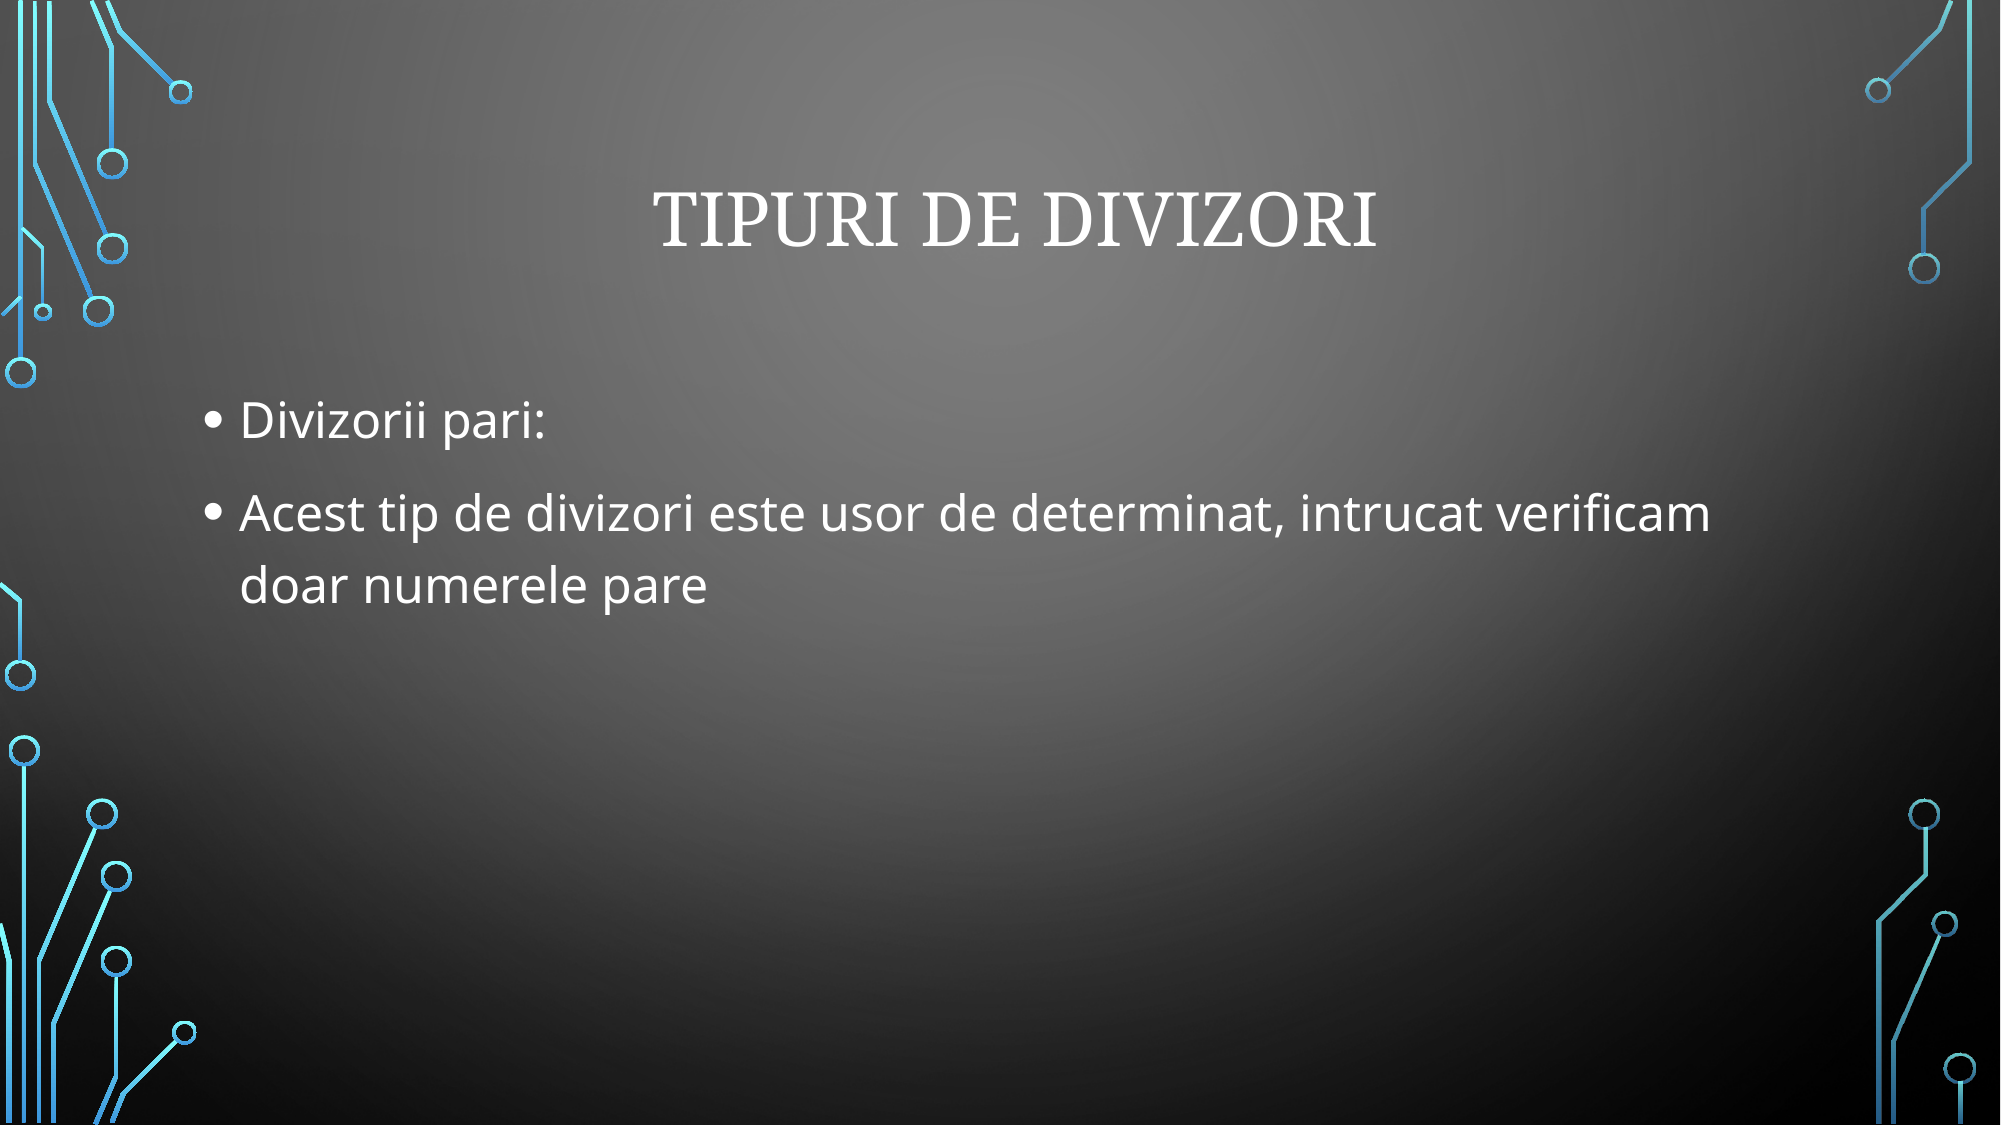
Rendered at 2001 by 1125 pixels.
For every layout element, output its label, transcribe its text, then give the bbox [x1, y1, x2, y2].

list Divizorii pari: Acest tip de divizori este usor de determinat, intrucat verificam doar numerele pare [187, 369, 1813, 950]
title Tipuri de divizori [187, 101, 1813, 344]
